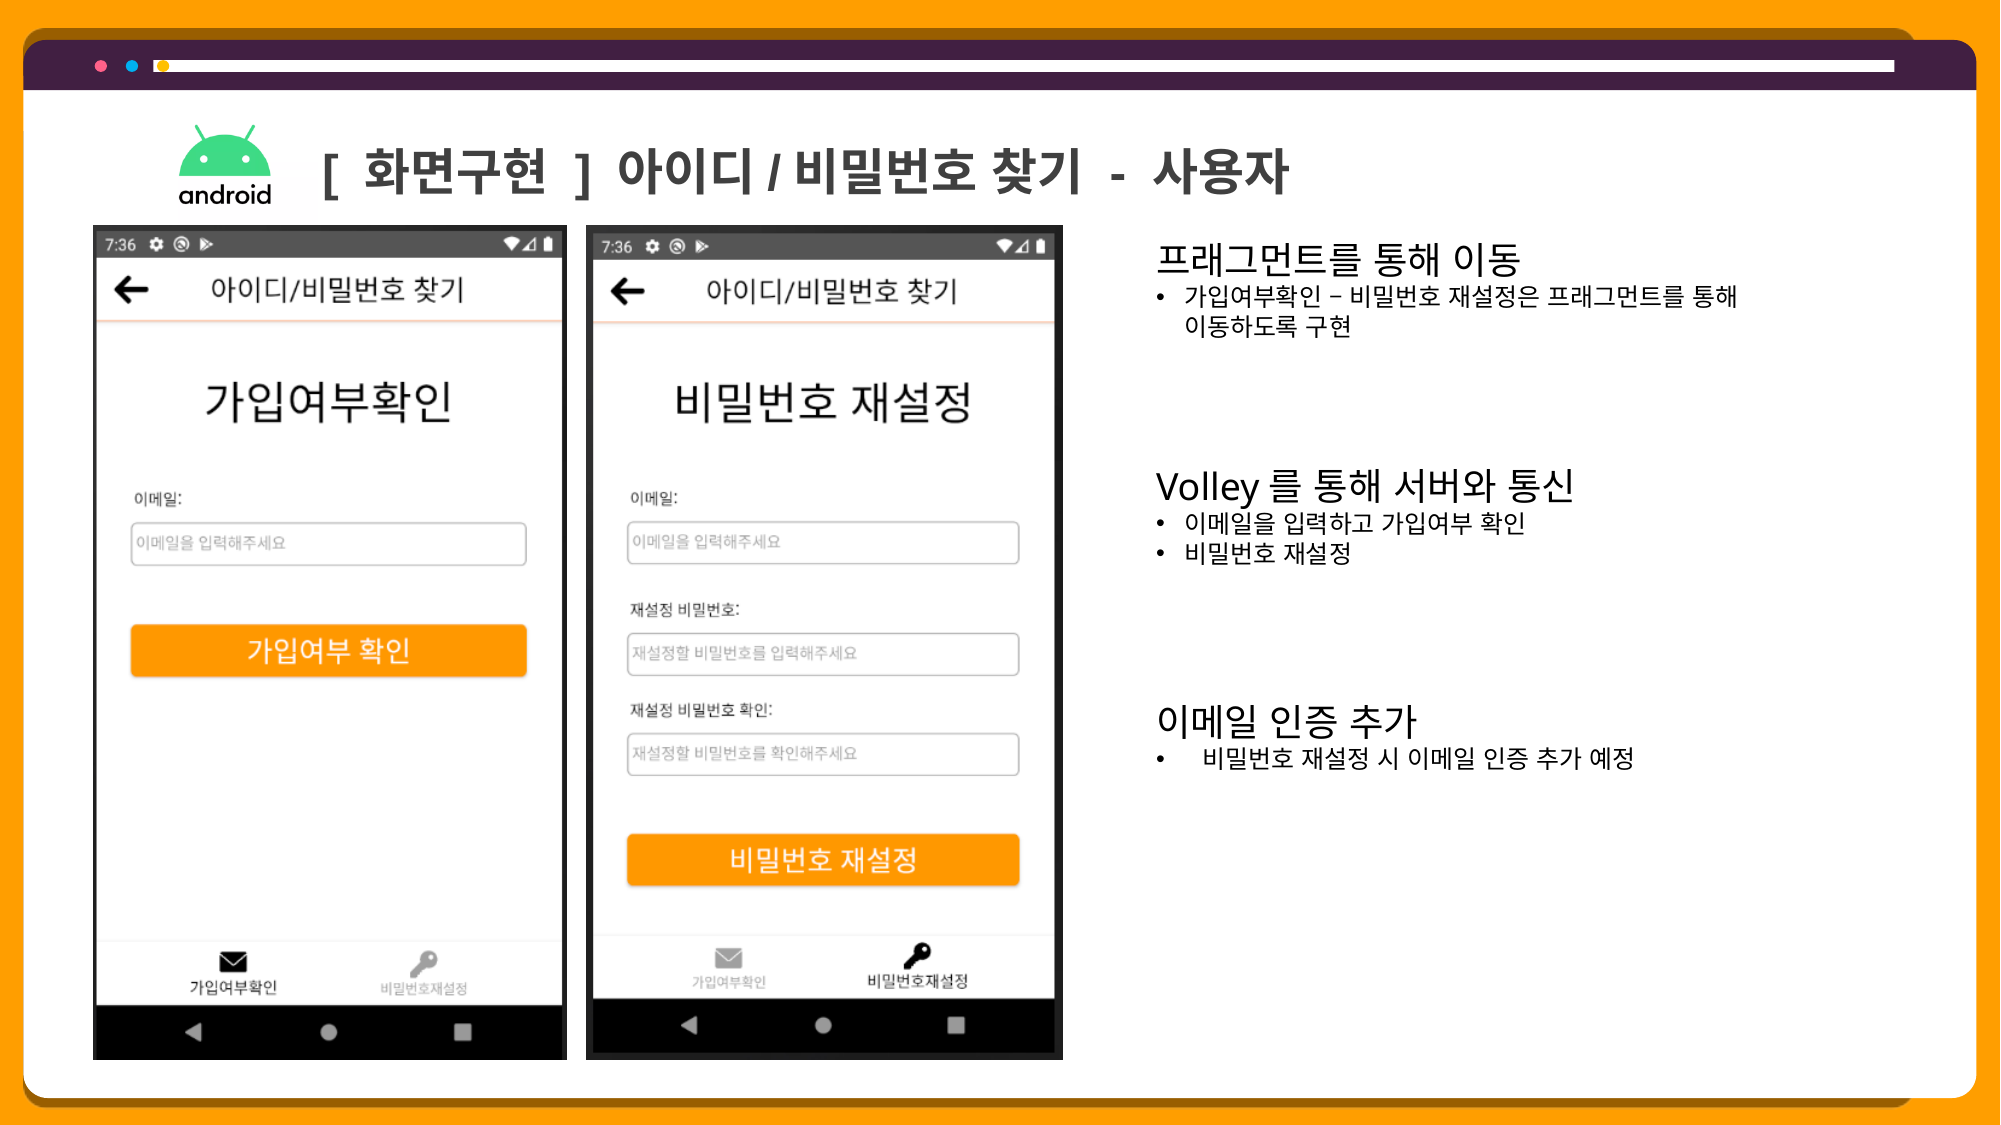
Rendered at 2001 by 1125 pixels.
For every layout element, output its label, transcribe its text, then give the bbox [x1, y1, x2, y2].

picture [586, 225, 1063, 1060]
text_box 프래그먼트를 통해 이동 가입여부확인 – 비밀번호 재설정은 프래그먼트를 통해 이동하도록 구현 [1141, 229, 1799, 349]
text_box [124, 59, 140, 73]
text_box 이메일 인증 추가 비밀번호 재설정 시 이메일 인증 추가 예정 [1141, 691, 1799, 781]
text_box Volley를 통해 서버와 통신 이메일을 입력하고 가입여부 확인 비밀번호 재설정 [1141, 455, 1799, 576]
picture [93, 102, 567, 1060]
text_box [155, 59, 171, 73]
text_box [22, 38, 1978, 92]
text_box [22, 92, 1978, 1100]
text_box [152, 59, 159, 73]
text_box [ 화면구현 ] 아이디/비밀번호 찾기 - 사용자 [318, 102, 1543, 208]
text_box [167, 59, 1896, 73]
text_box [93, 59, 109, 73]
